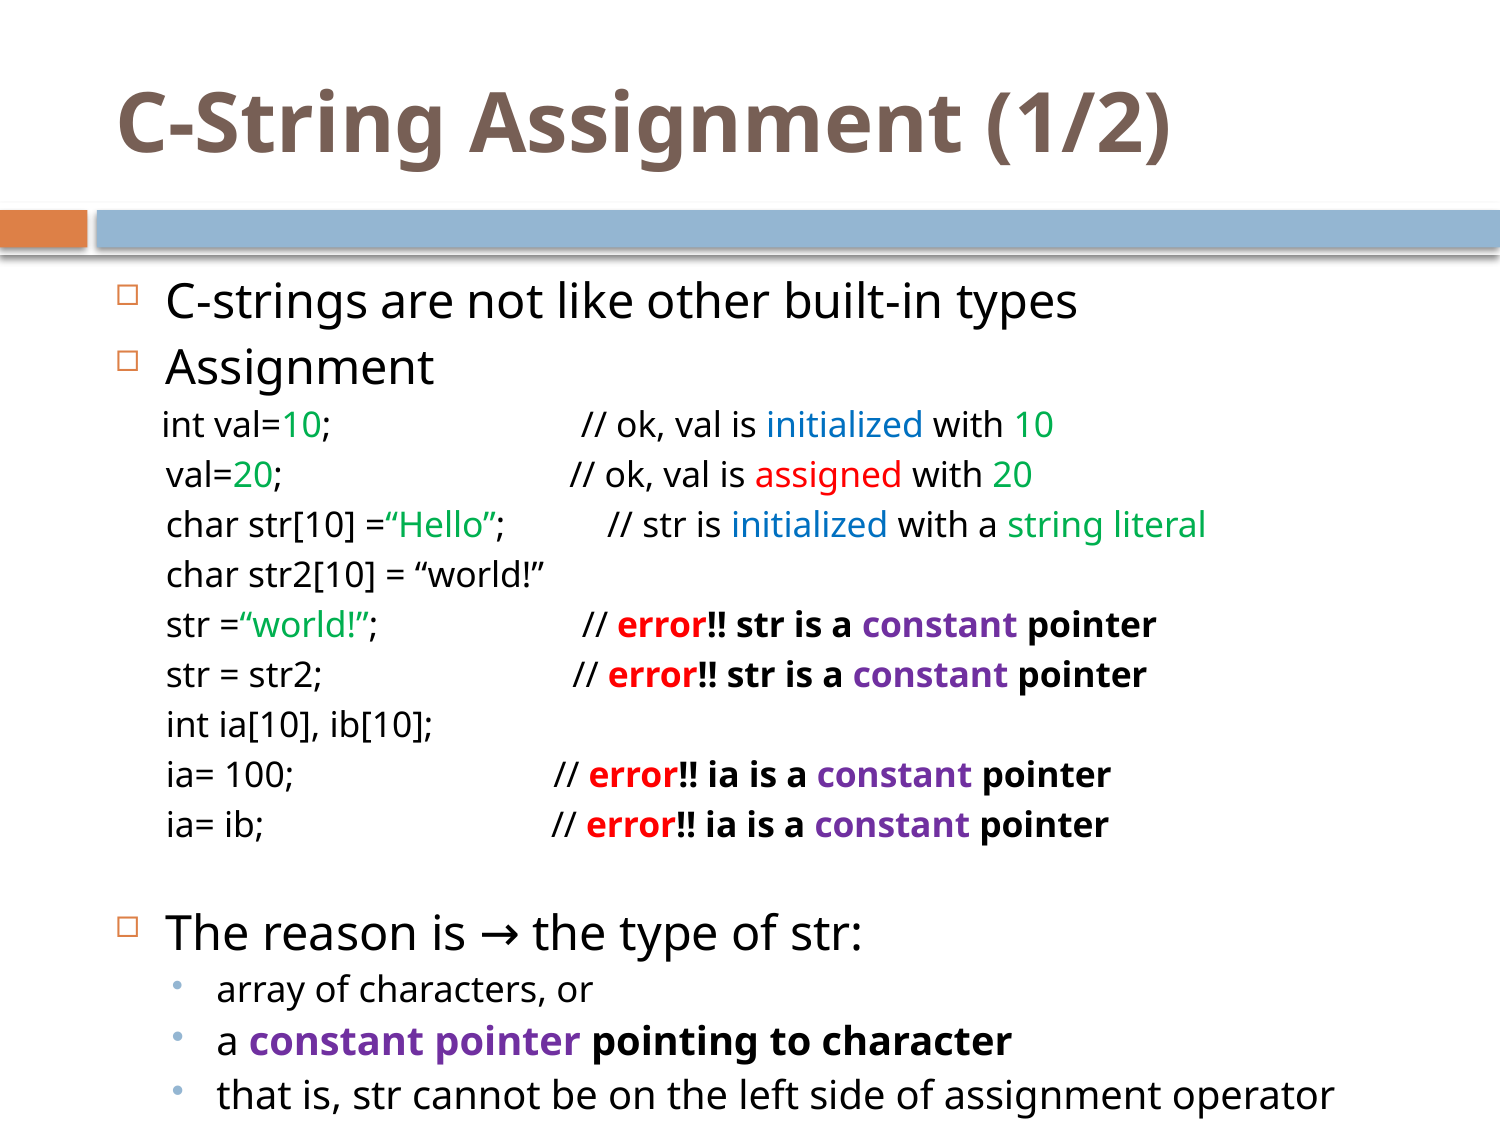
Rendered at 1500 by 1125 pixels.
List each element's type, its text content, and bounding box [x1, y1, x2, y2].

list C-strings are not like other built-in types Assignment int val=10; // ok, val is initialized with 10 val=20; // ok, val is assigned with 20 char str[10] =“Hello”; // str is initialized with a string literal char str2[10] = “world!” str =“world!”; // error!! str is a constant pointer str = str2; // error!! str is a constant pointer int ia[10], ib[10]; ia= 100; // error!! ia is a constant pointer ia= ib; // error!! ia is a constant pointer The reason is → the type of str: array of characters, or a constant pointer pointing to character that is, str cannot be on the left side of assignment operator [100, 262, 1438, 1125]
title C-String Assignment (1/2) [100, 37, 1438, 200]
